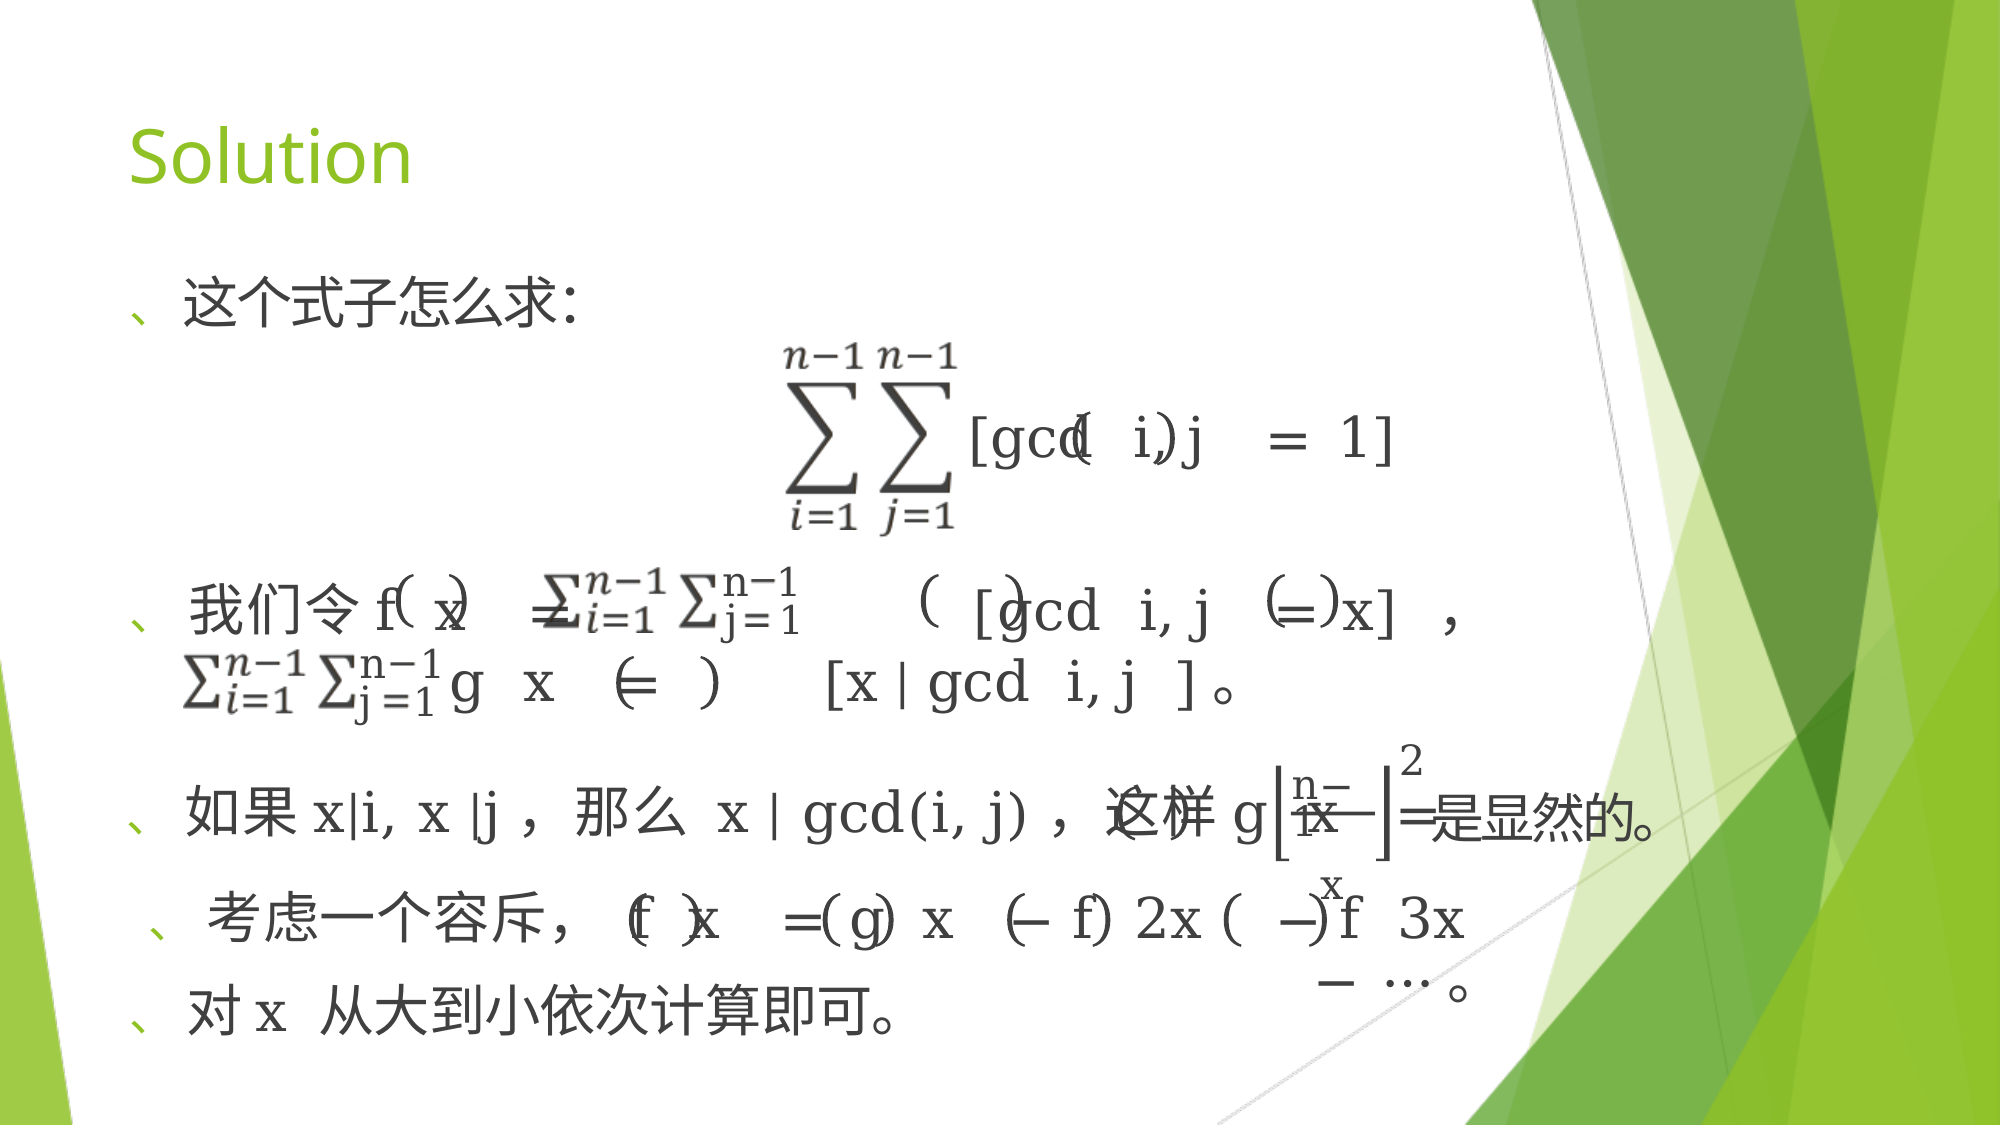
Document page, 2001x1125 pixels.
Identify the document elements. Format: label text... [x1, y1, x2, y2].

text_box 、 对x 从大到小依次计算即可。 [127, 978, 909, 1047]
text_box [1275, 765, 1390, 862]
picture [183, 648, 359, 715]
text_box j [356, 689, 381, 726]
text_box n [359, 652, 389, 689]
picture [877, 341, 961, 538]
text_box 1 [413, 688, 438, 726]
text_box n [720, 570, 752, 607]
text_box 1 [419, 646, 445, 688]
picture [783, 341, 867, 530]
text_box Solution 、 这个式子怎么求： [gcd i, j = 1] 、 我们令f x = [gcd i, j = x] ，g x = [x | gcd i, j ]。 、 如果x|i, x |j，那么 x | gcd(i, j)，这样g x = 、 考虑一个容斥， f x = g x − f 2x − f 3x − ⋯。 [126, 122, 1217, 954]
picture [744, 579, 779, 627]
picture [383, 661, 419, 709]
text_box j [722, 607, 747, 644]
text_box 1 [778, 603, 804, 644]
picture [1217, 0, 2000, 1125]
picture [0, 658, 74, 1125]
text_box 1 [775, 564, 801, 606]
picture [543, 566, 720, 633]
